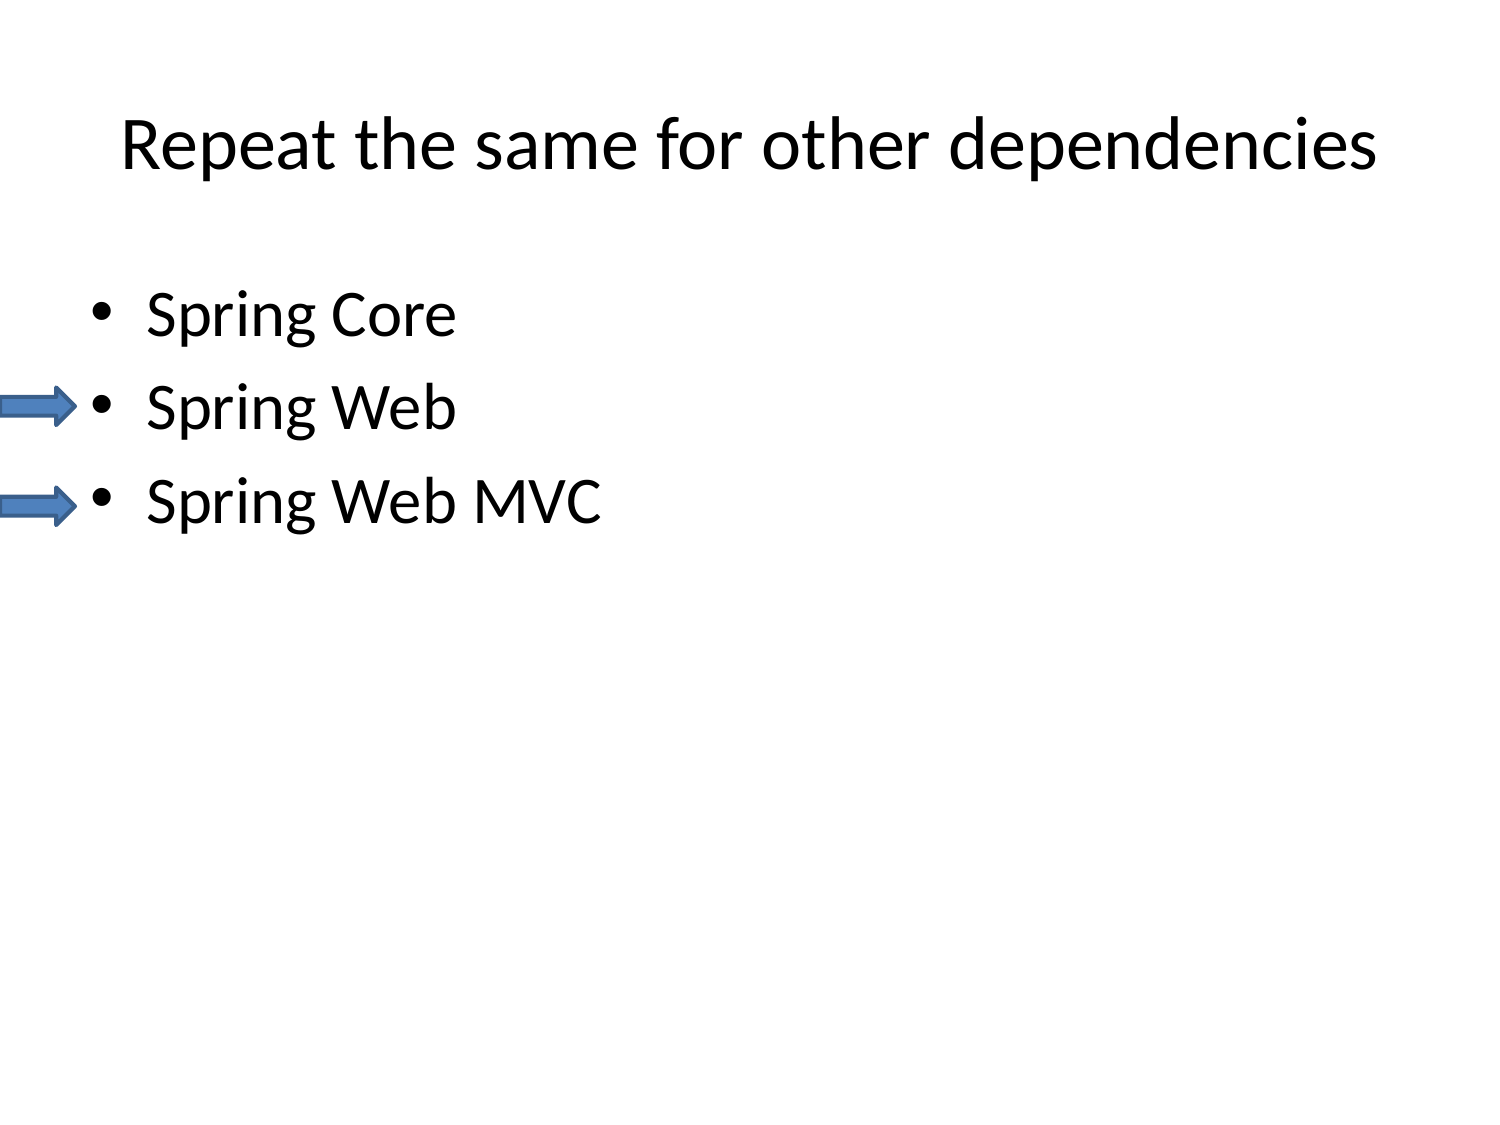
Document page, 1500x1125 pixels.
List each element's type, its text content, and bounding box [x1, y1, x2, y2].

text_box [0, 485, 78, 527]
text_box [0, 385, 78, 427]
title Repeat the same for other dependencies [75, 45, 1425, 233]
list Spring Core Spring Web Spring Web MVC [75, 262, 1425, 1005]
